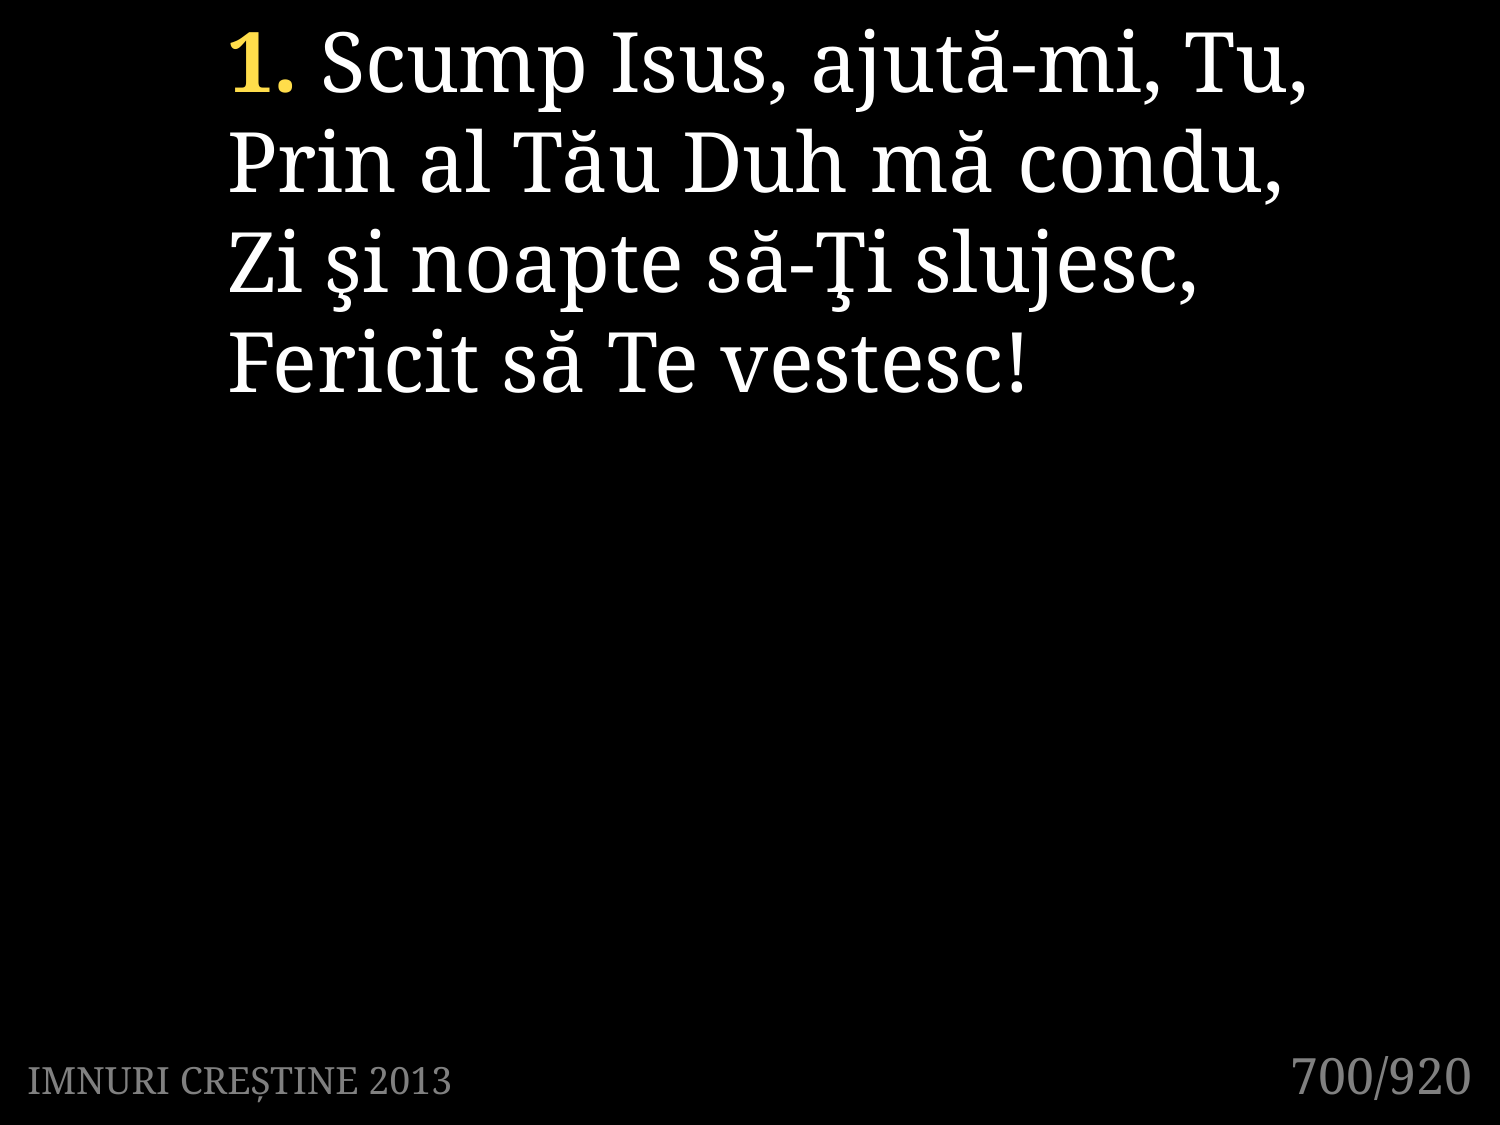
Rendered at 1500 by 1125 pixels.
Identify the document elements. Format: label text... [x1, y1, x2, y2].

text_box 700/920 [637, 1037, 1488, 1113]
text_box IMNURI CREȘTINE 2013 [12, 1049, 637, 1110]
text_box 1. Scump Isus, ajută-mi, Tu, Prin al Tău Duh mă condu, Zi şi noapte să-Ţi slujesc, Fericit să Te vestesc! [212, 2, 1500, 417]
